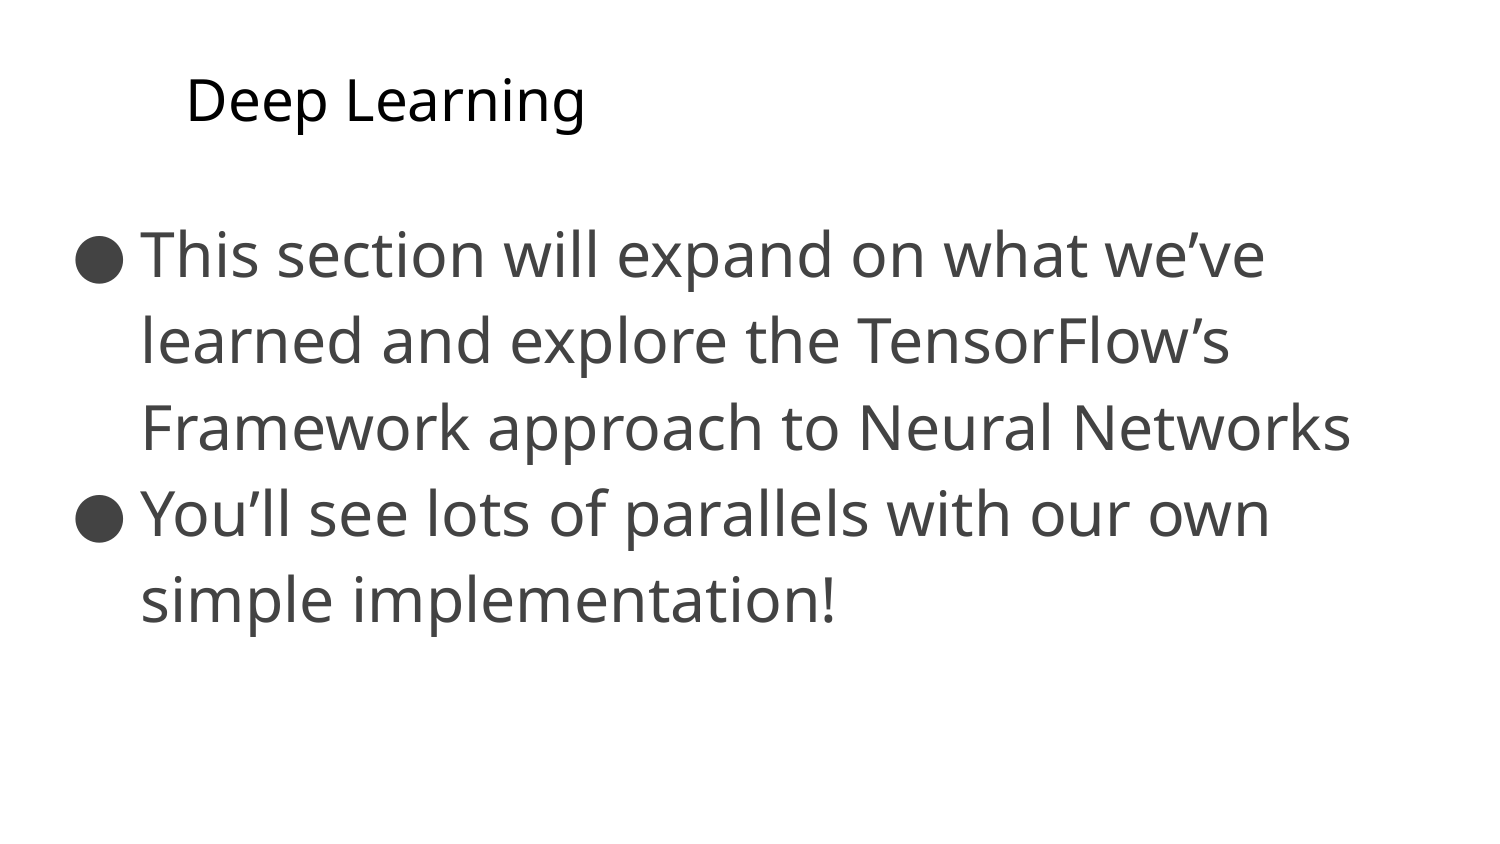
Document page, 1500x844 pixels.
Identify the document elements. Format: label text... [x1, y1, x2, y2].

text_box This section will expand on what we’ve learned and explore the TensorFlow’s Framework approach to Neural Networks You’ll see lots of parallels with our own simple implementation! [51, 189, 1449, 750]
text_box Deep Learning [171, 48, 1449, 143]
